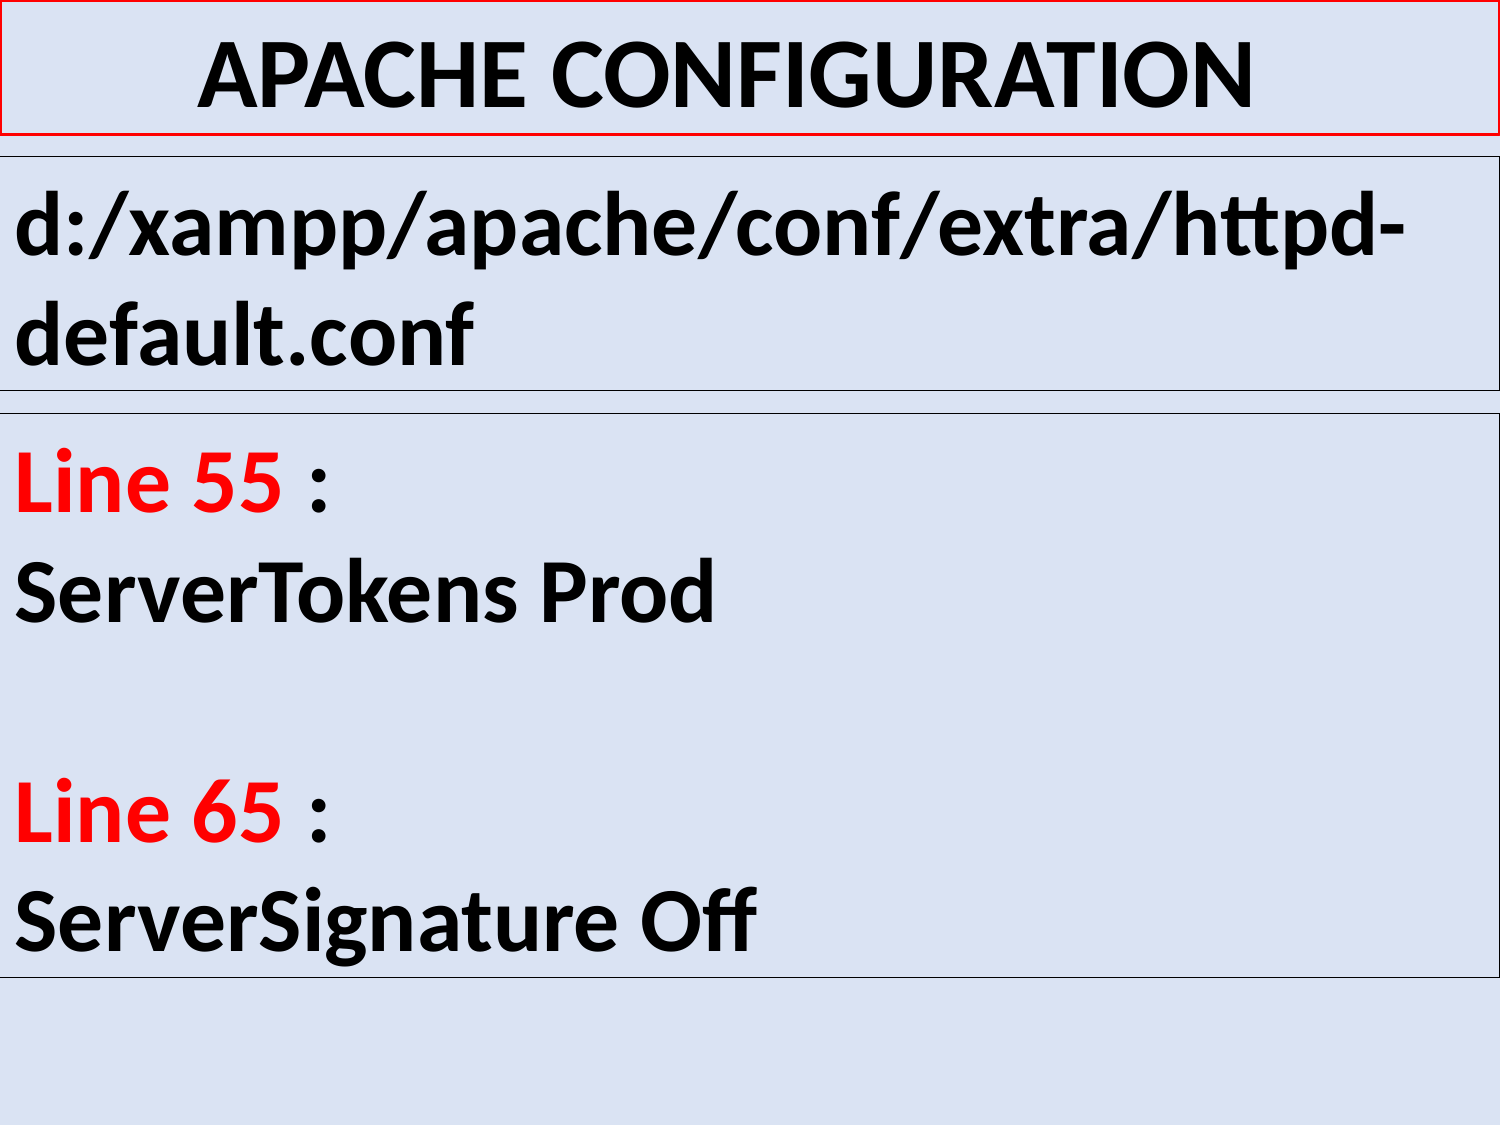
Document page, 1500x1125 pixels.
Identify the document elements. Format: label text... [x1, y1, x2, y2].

text_box APACHE CONFIGURATION [0, 0, 1500, 135]
text_box d:/xampp/apache/conf/extra/httpd-default.conf [0, 156, 1500, 391]
text_box Line 55 : ServerTokens Prod Line 65 : ServerSignature Off [0, 413, 1500, 978]
